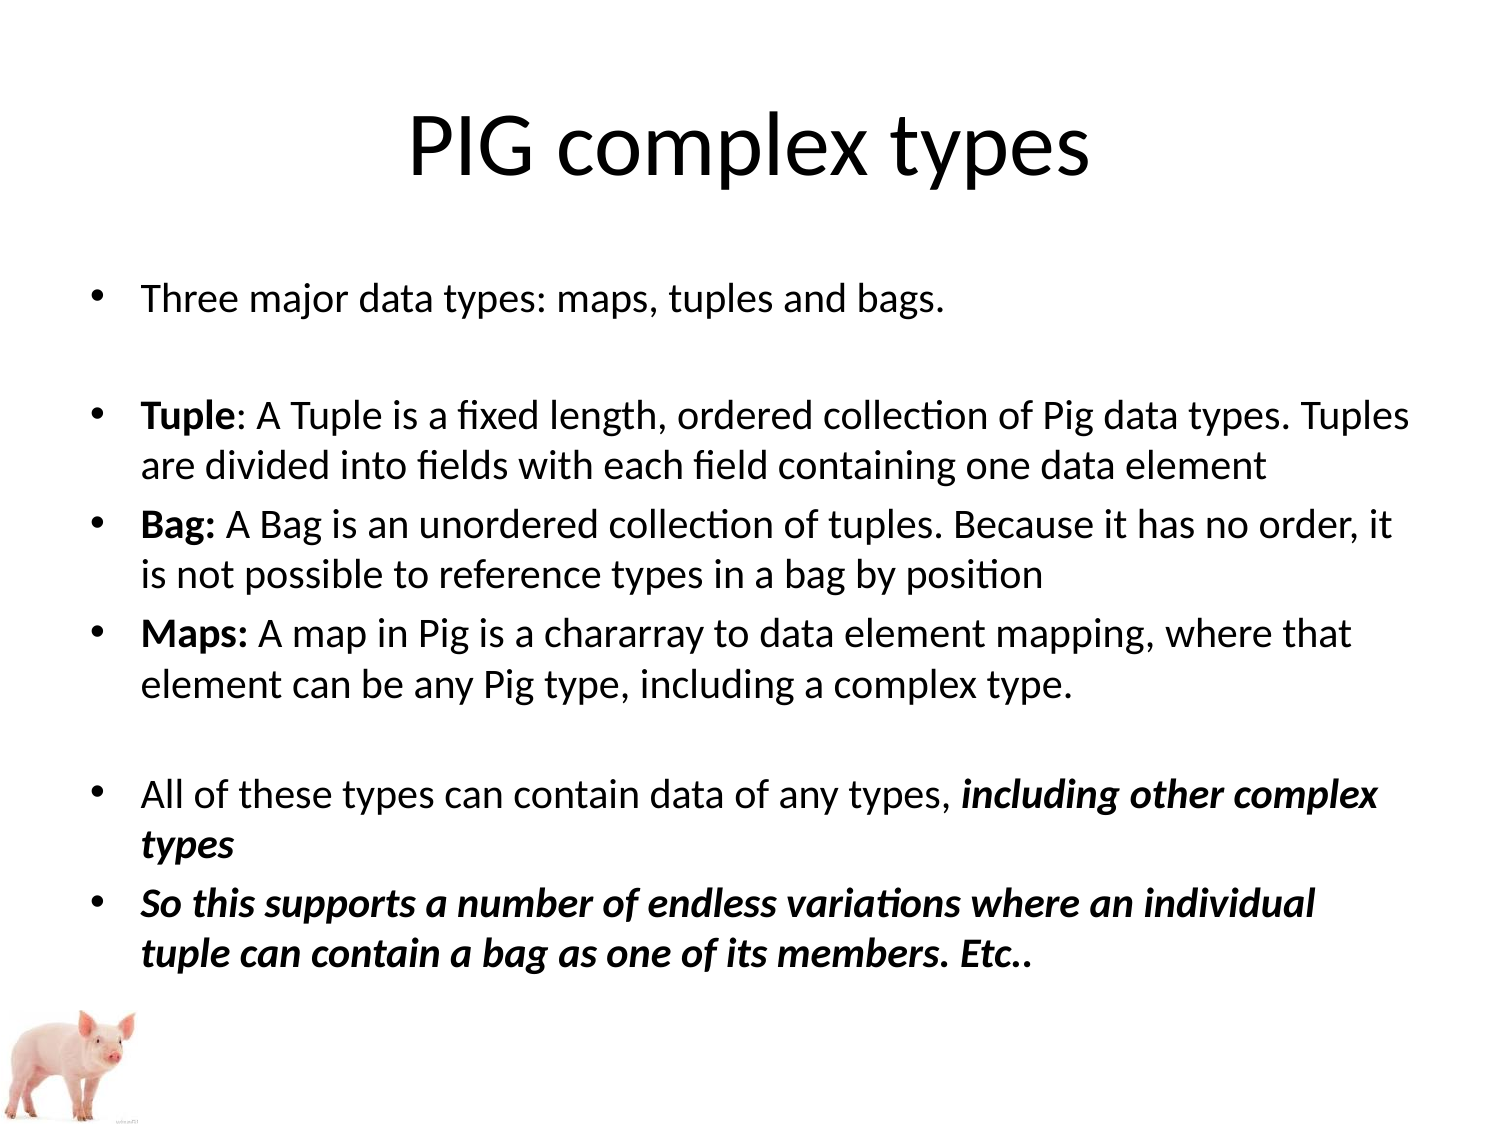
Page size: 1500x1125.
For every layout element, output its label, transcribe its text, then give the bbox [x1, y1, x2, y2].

title PIG complex types [75, 45, 1425, 233]
picture [0, 1007, 138, 1124]
list Three major data types: maps, tuples and bags. Tuple: A Tuple is a fixed length, ordered collection of Pig data types. Tuples are divided into fields with each field containing one data element Bag: A Bag is an unordered collection of tuples. Because it has no order, it is not possible to reference types in a bag by position Maps: A map in Pig is a chararray to data element mapping, where that element can be any Pig type, including a complex type. All of these types can contain data of any types, including other complex types So this supports a number of endless variations where an individual tuple can contain a bag as one of its members. Etc.. [75, 262, 1425, 1005]
